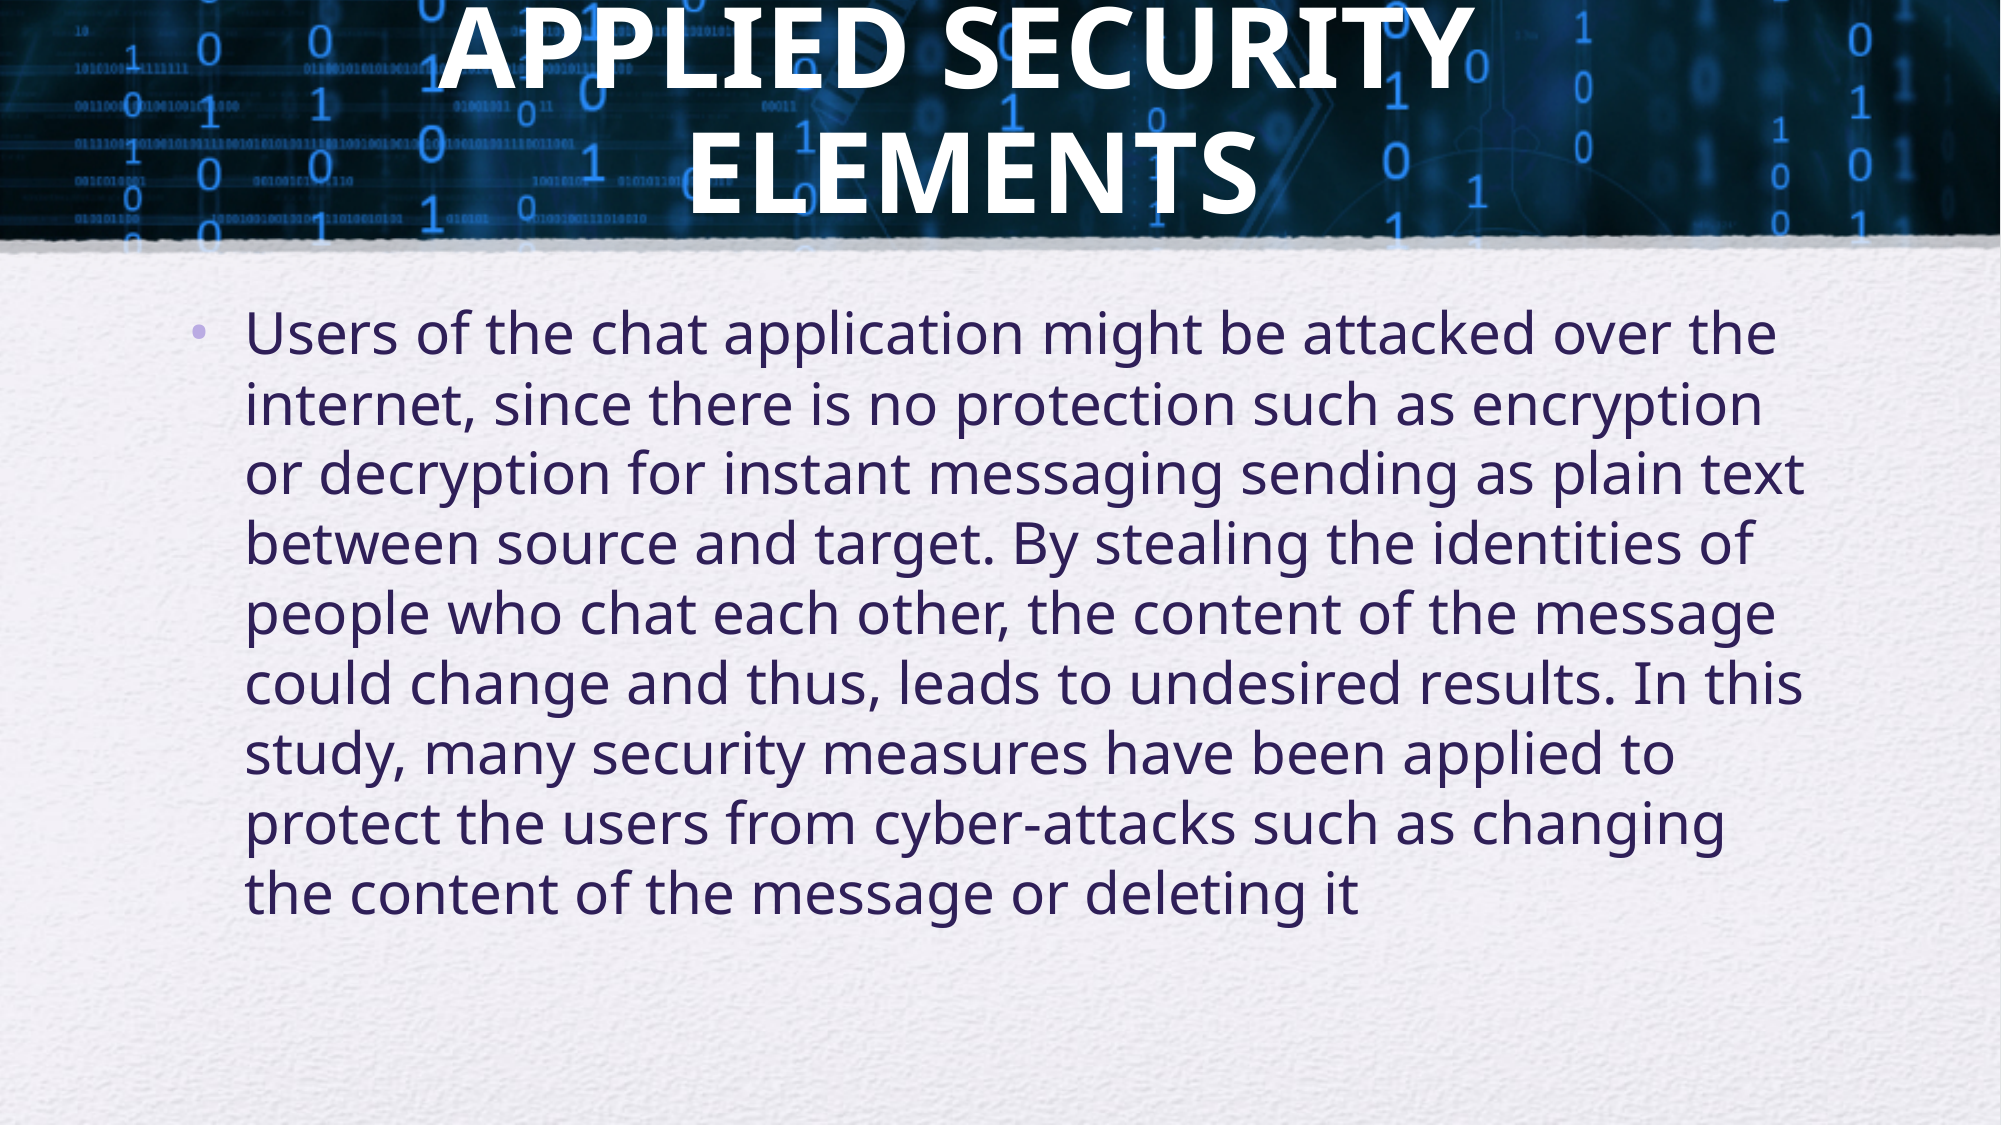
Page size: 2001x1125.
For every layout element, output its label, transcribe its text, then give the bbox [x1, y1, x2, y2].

title APPLIED SECURITY ELEMENTS [143, 57, 1801, 290]
picture [0, 0, 2001, 1125]
list Users of the chat application might be attacked over the internet, since there is no protection such as encryption or decryption for instant messaging sending as plain text between source and target. By stealing the identities of people who chat each other, the content of the message could change and thus, leads to undesired results. In this study, many security measures have been applied to protect the users from cyber-attacks such as changing the content of the message or deleting it [173, 288, 1830, 993]
